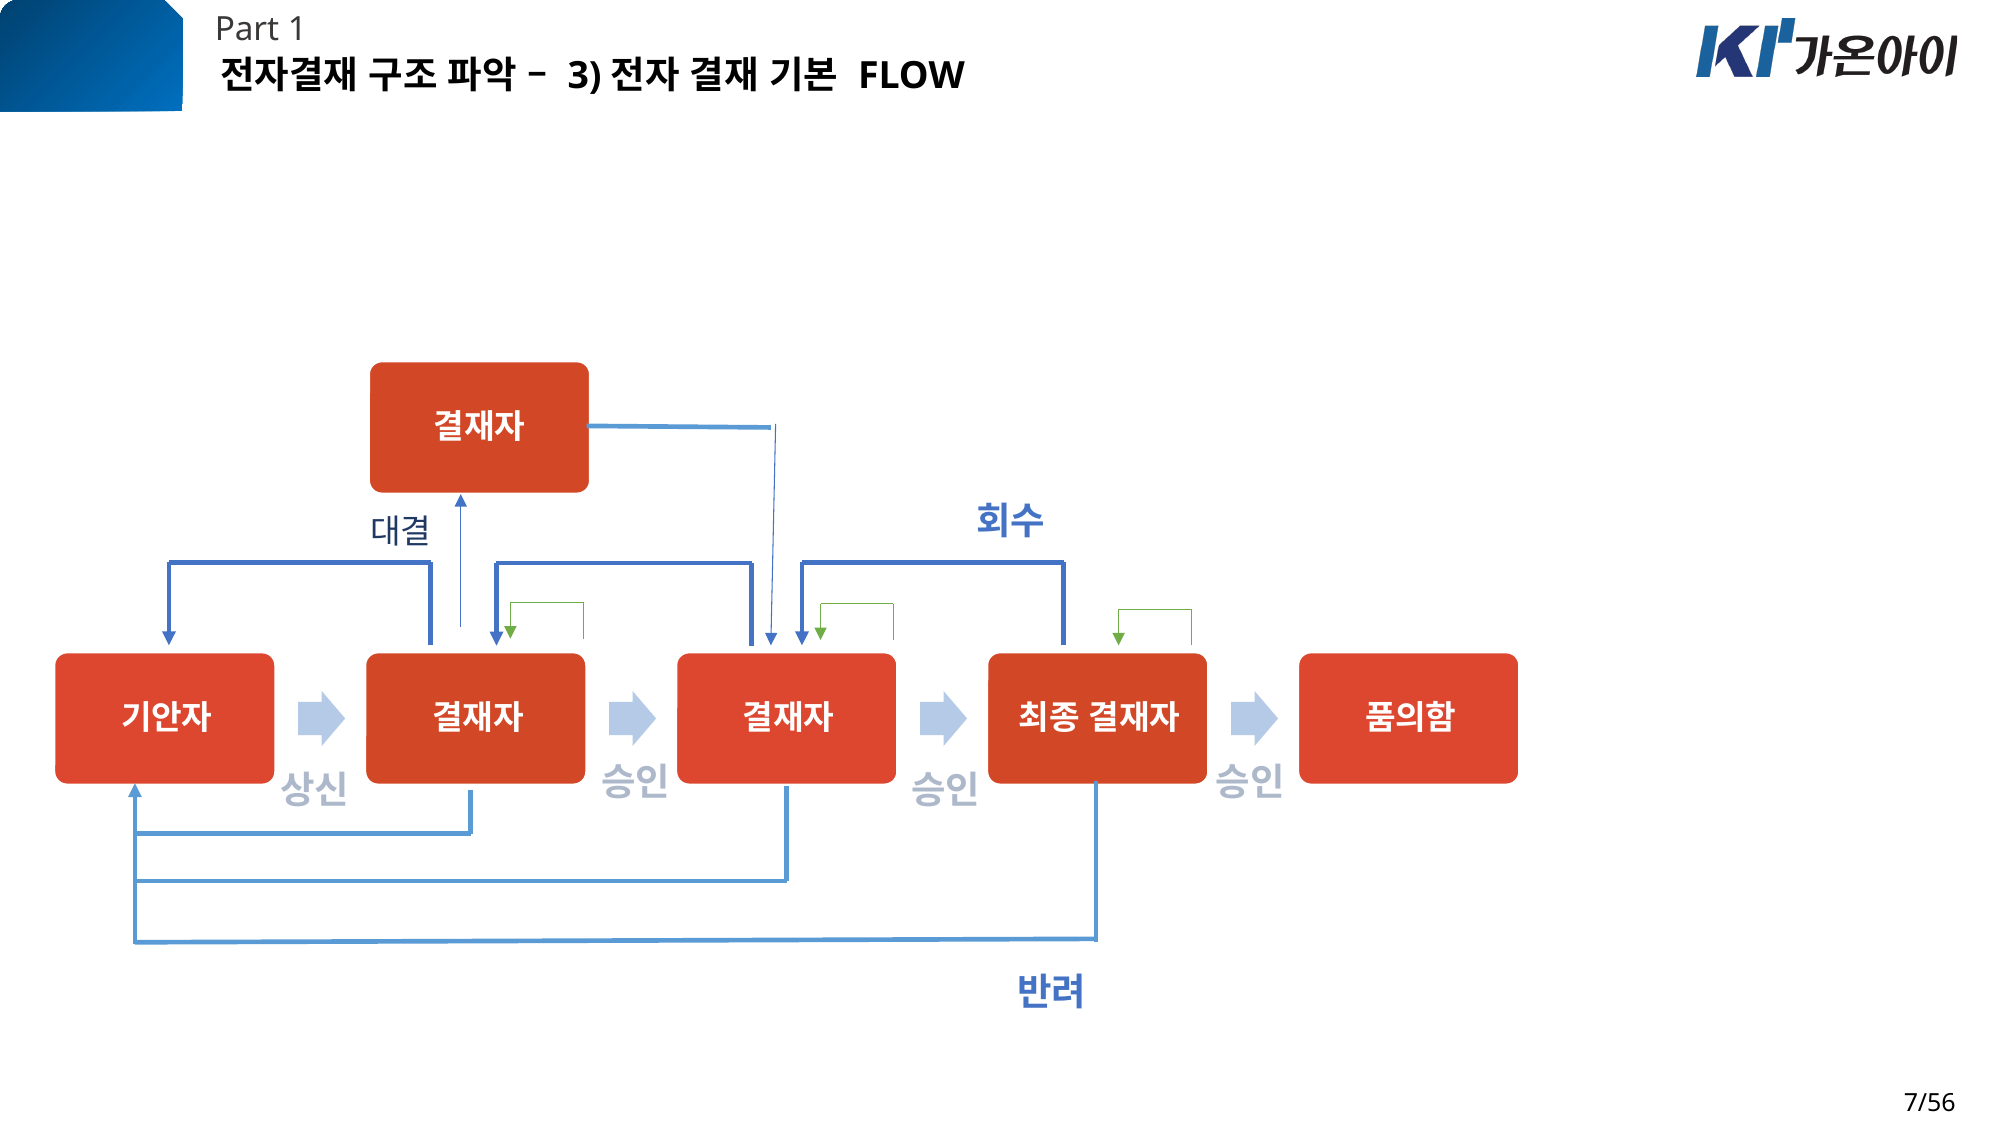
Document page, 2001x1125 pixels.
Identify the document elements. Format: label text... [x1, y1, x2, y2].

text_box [135, 938, 1096, 943]
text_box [801, 562, 1064, 646]
text_box 7/56 [1889, 1078, 2000, 1124]
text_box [168, 562, 431, 646]
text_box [820, 603, 894, 640]
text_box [770, 423, 776, 646]
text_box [368, 360, 591, 495]
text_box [496, 562, 752, 646]
text_box 전자결재 구조 파악 – 3)전자 결재 기본 FLOW [205, 43, 1046, 111]
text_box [52, 361, 1521, 1076]
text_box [1118, 609, 1192, 646]
picture [1696, 18, 1958, 77]
text_box Part 1 [199, 0, 322, 55]
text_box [510, 602, 584, 639]
